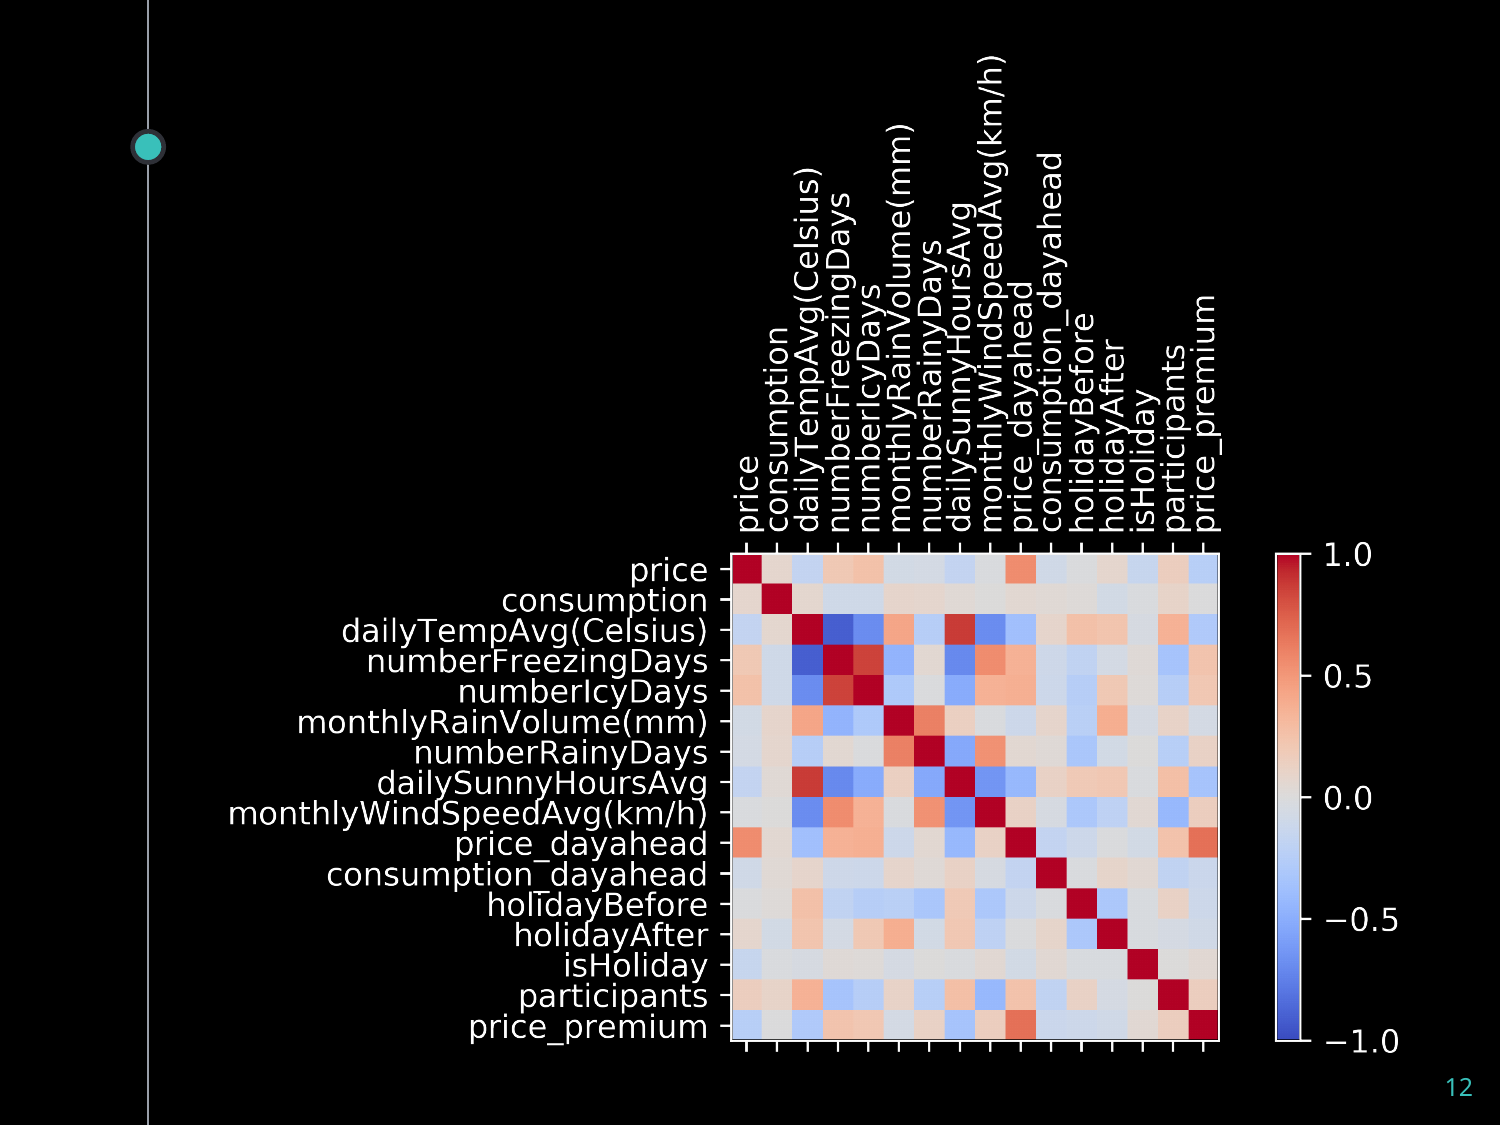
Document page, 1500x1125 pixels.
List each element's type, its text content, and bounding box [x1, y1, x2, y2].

slide_number 12 [1398, 1056, 1489, 1125]
picture [229, 55, 1398, 1054]
